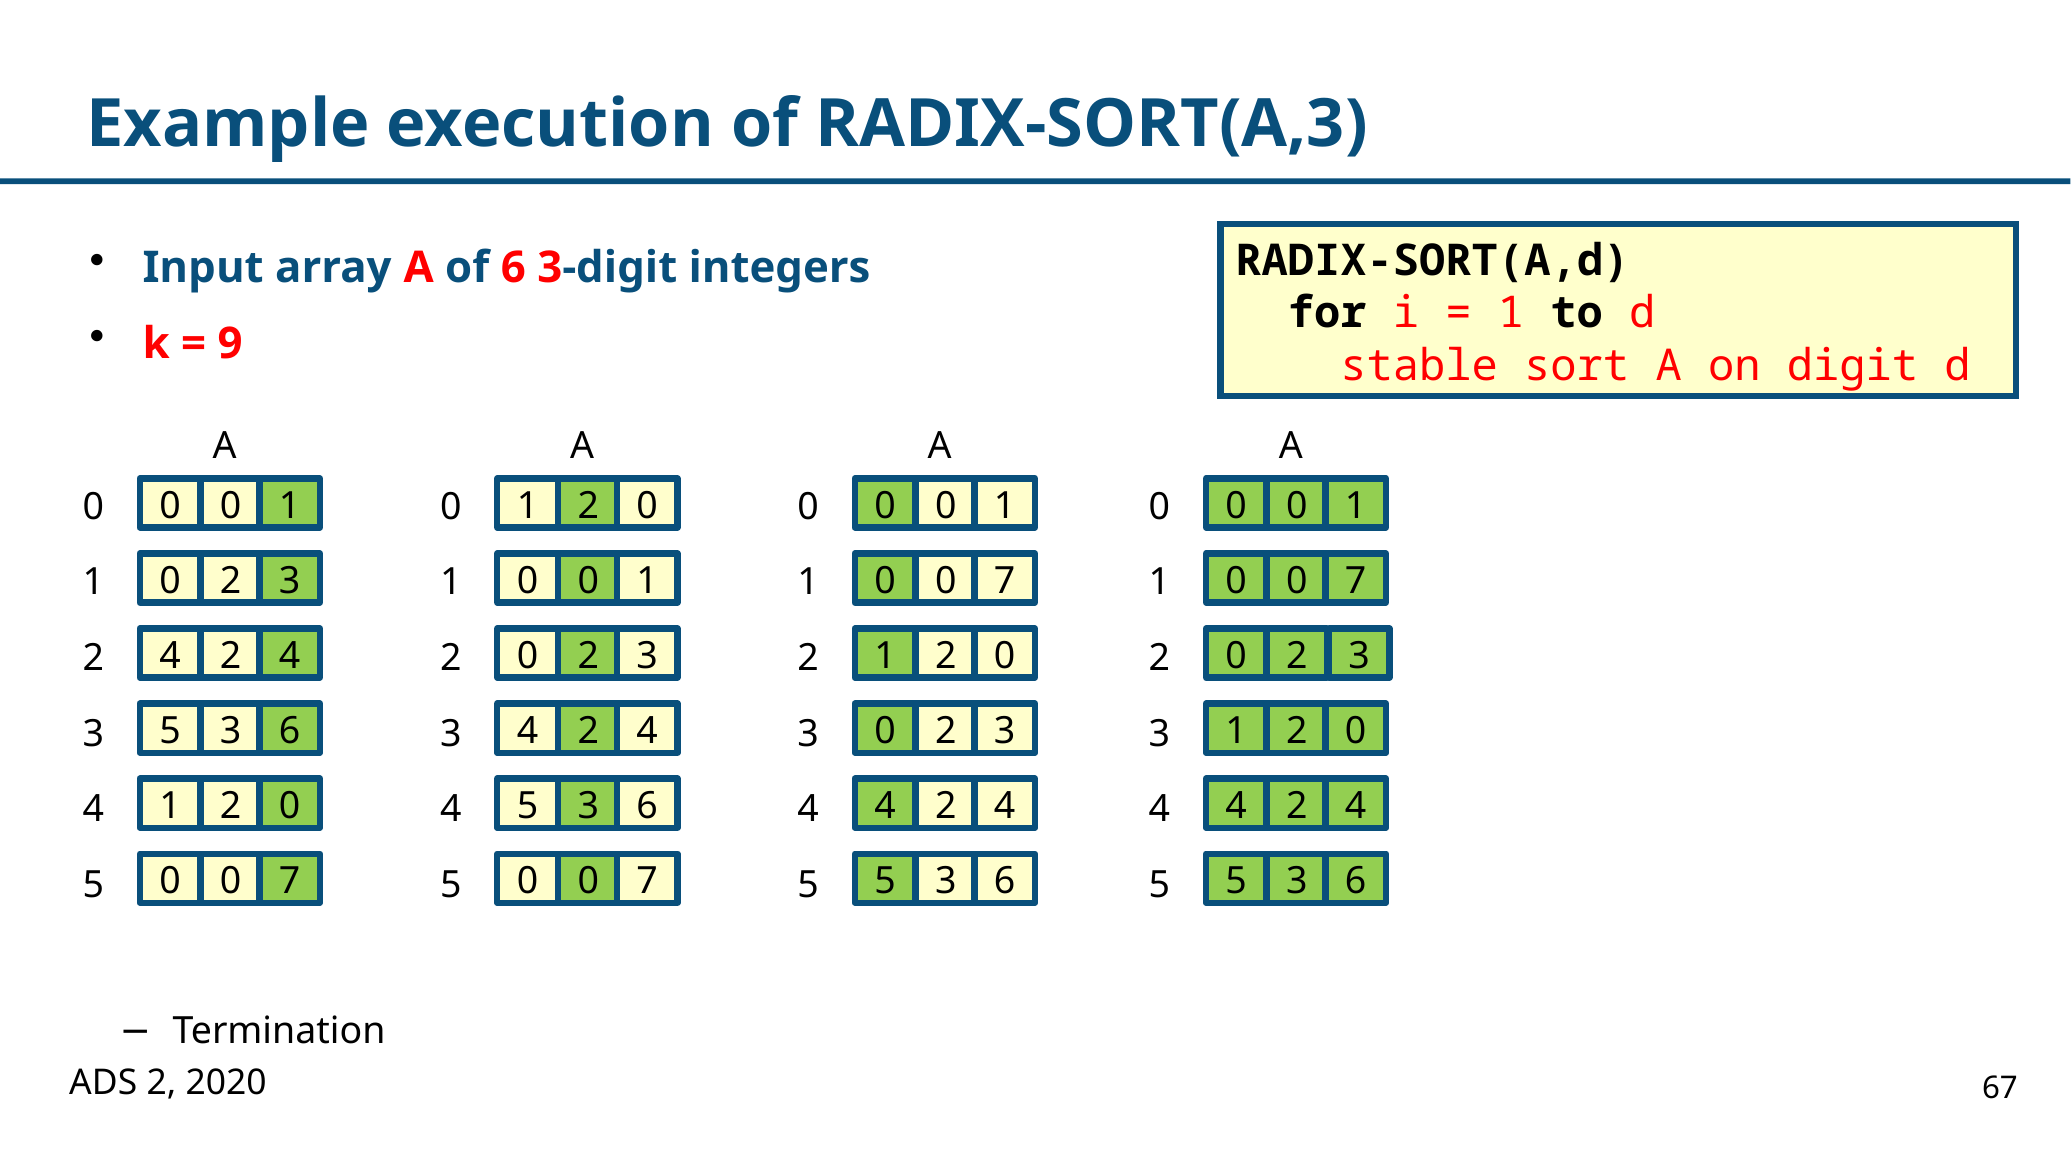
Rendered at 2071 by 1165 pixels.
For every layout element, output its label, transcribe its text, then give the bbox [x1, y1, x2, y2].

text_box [1133, 413, 1390, 914]
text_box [424, 413, 678, 914]
list Input array A of 6 3-digit integers k = 9 Termination [86, 227, 1036, 1035]
text_box RADIX-SORT(A,d) for i = 1 to d stable sort A on digit d [1220, 223, 2016, 396]
slide_number 67 [1701, 1058, 2037, 1140]
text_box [67, 413, 321, 914]
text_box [782, 413, 1036, 914]
footer ADS 2, 2020 [53, 1058, 1363, 1139]
title Example execution of RADIX-SORT(A,3) [86, 51, 1853, 186]
